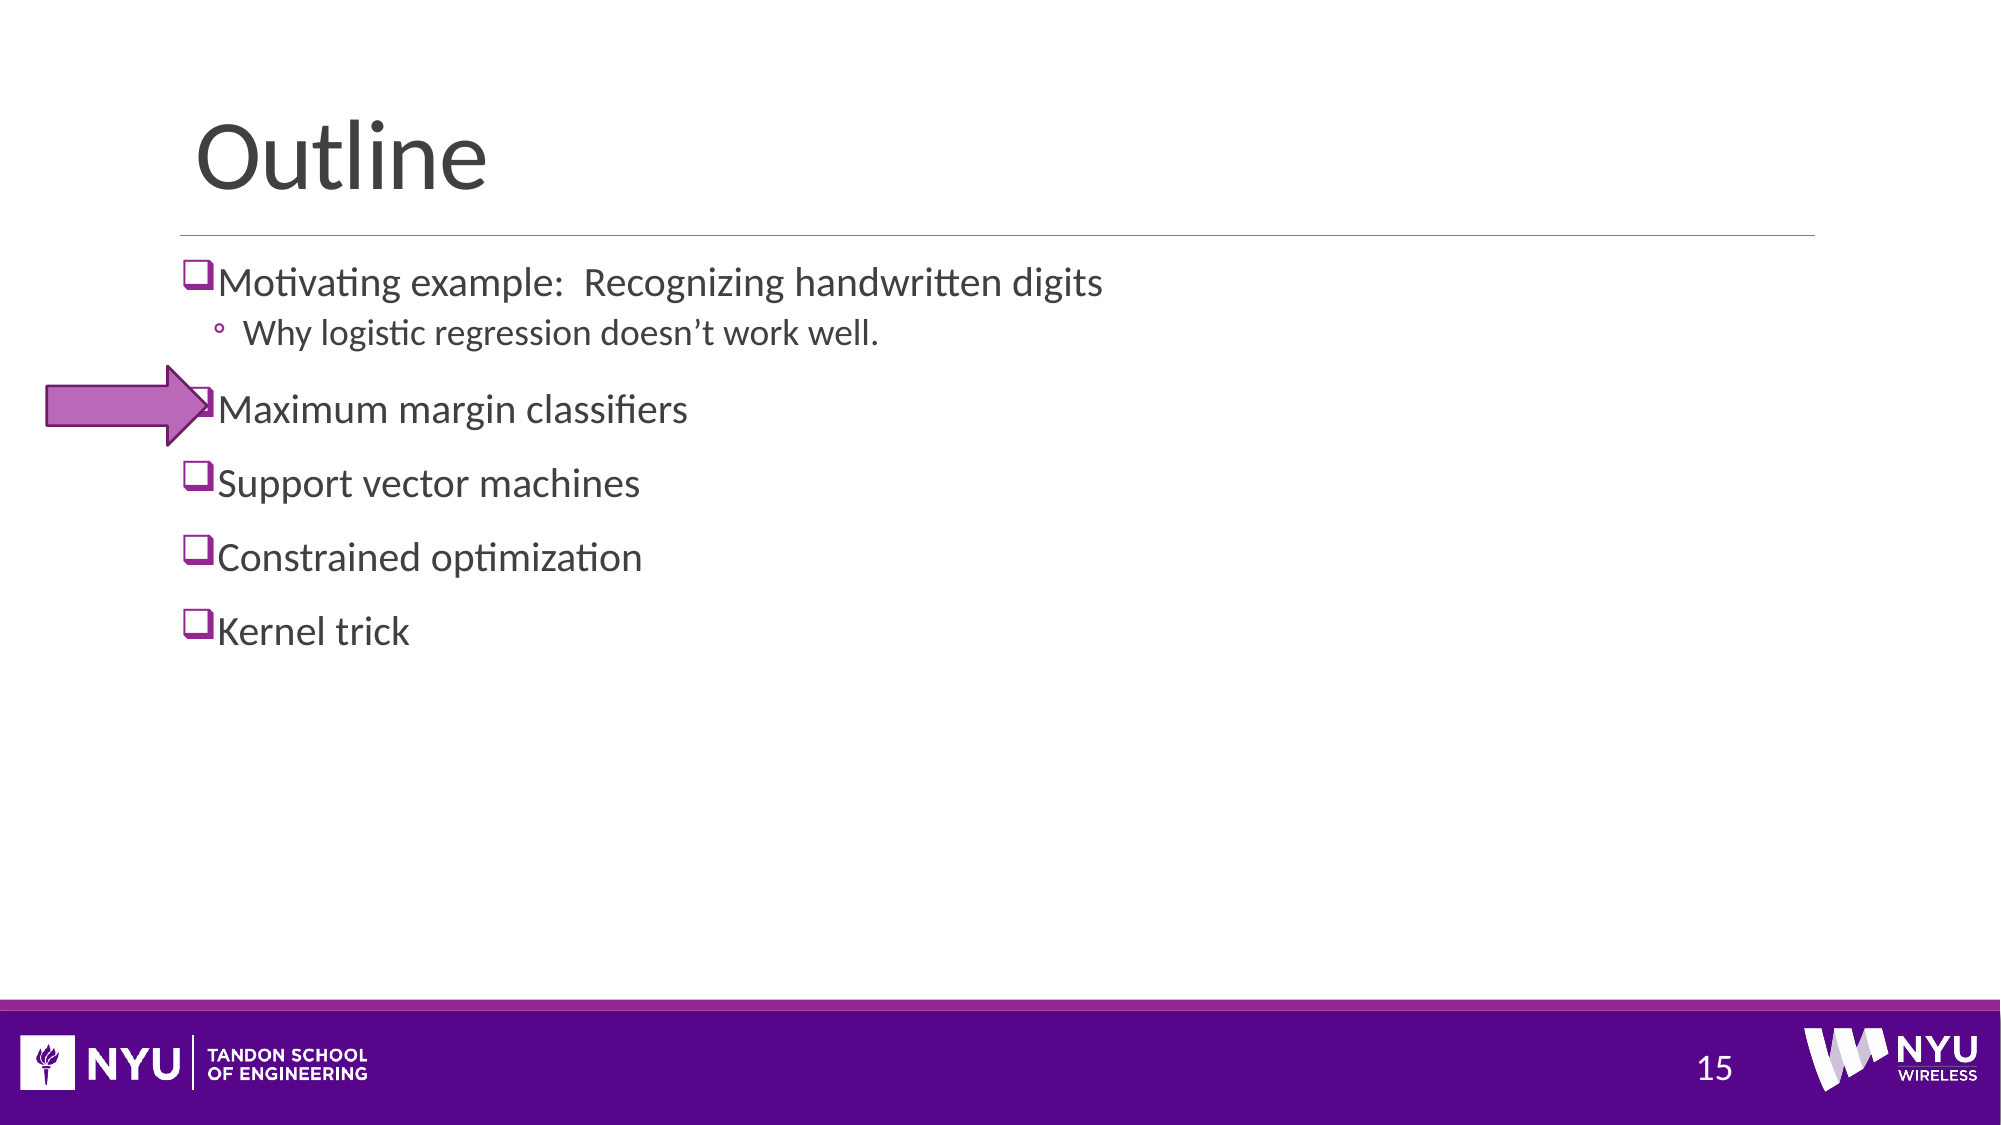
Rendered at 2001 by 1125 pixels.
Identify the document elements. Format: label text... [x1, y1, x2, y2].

title Outline [180, 47, 1830, 218]
slide_number 15 [1533, 1035, 1749, 1096]
text_box [45, 364, 209, 447]
list Motivating example: Recognizing handwritten digits Why logistic regression doesn’t work well. Maximum margin classifiers Support vector machines Constrained optimization Kernel trick [180, 252, 1830, 963]
